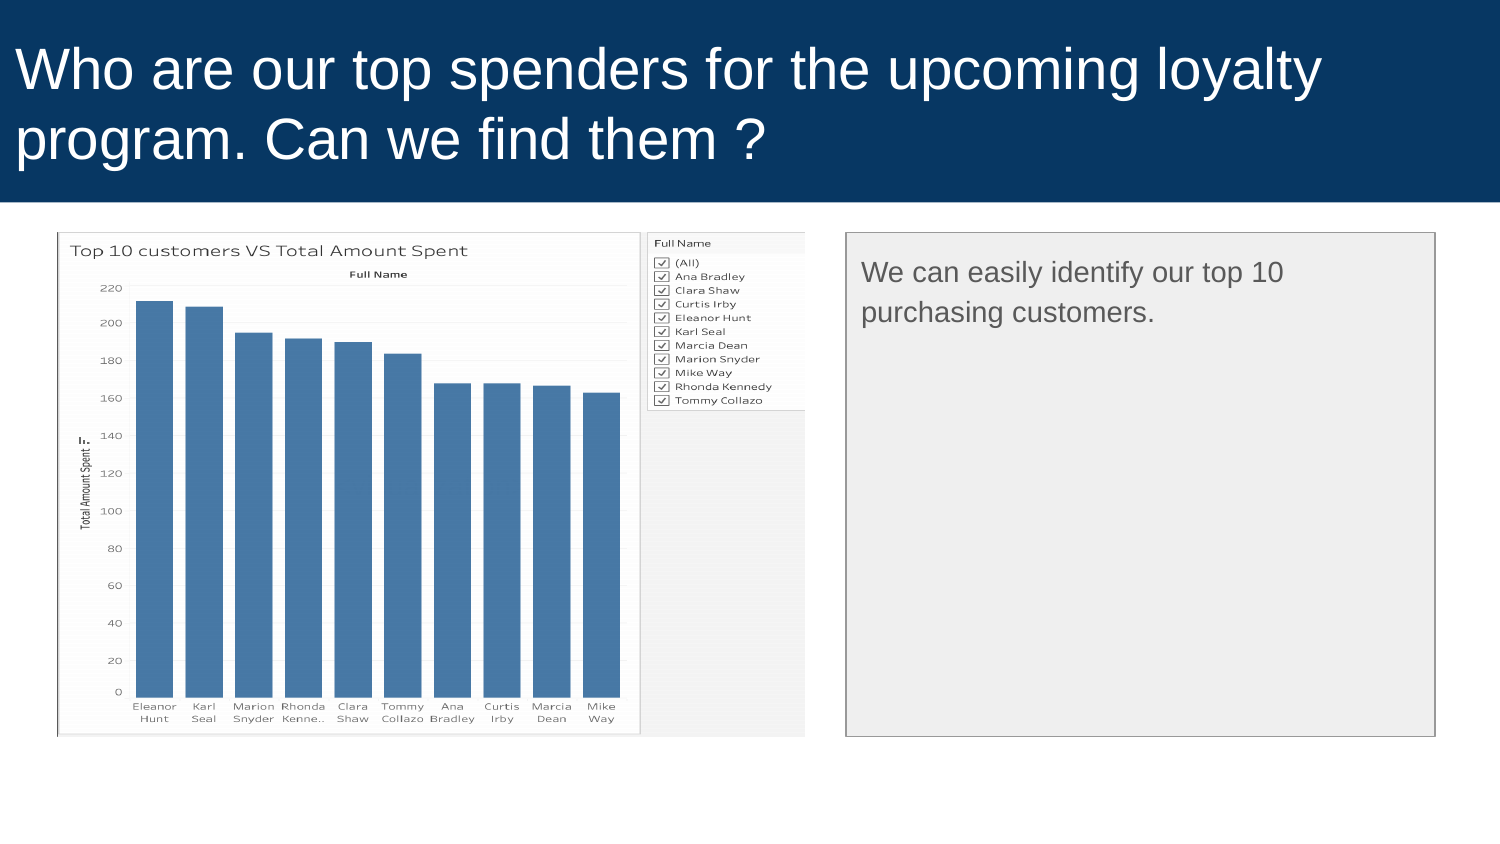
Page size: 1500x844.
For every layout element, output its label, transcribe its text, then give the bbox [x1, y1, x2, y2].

list We can easily identify our top 10 purchasing customers. [846, 232, 1436, 737]
title Who are our top spenders for the upcoming loyalty program. Can we find them ? [0, 0, 1500, 203]
picture [57, 232, 805, 737]
